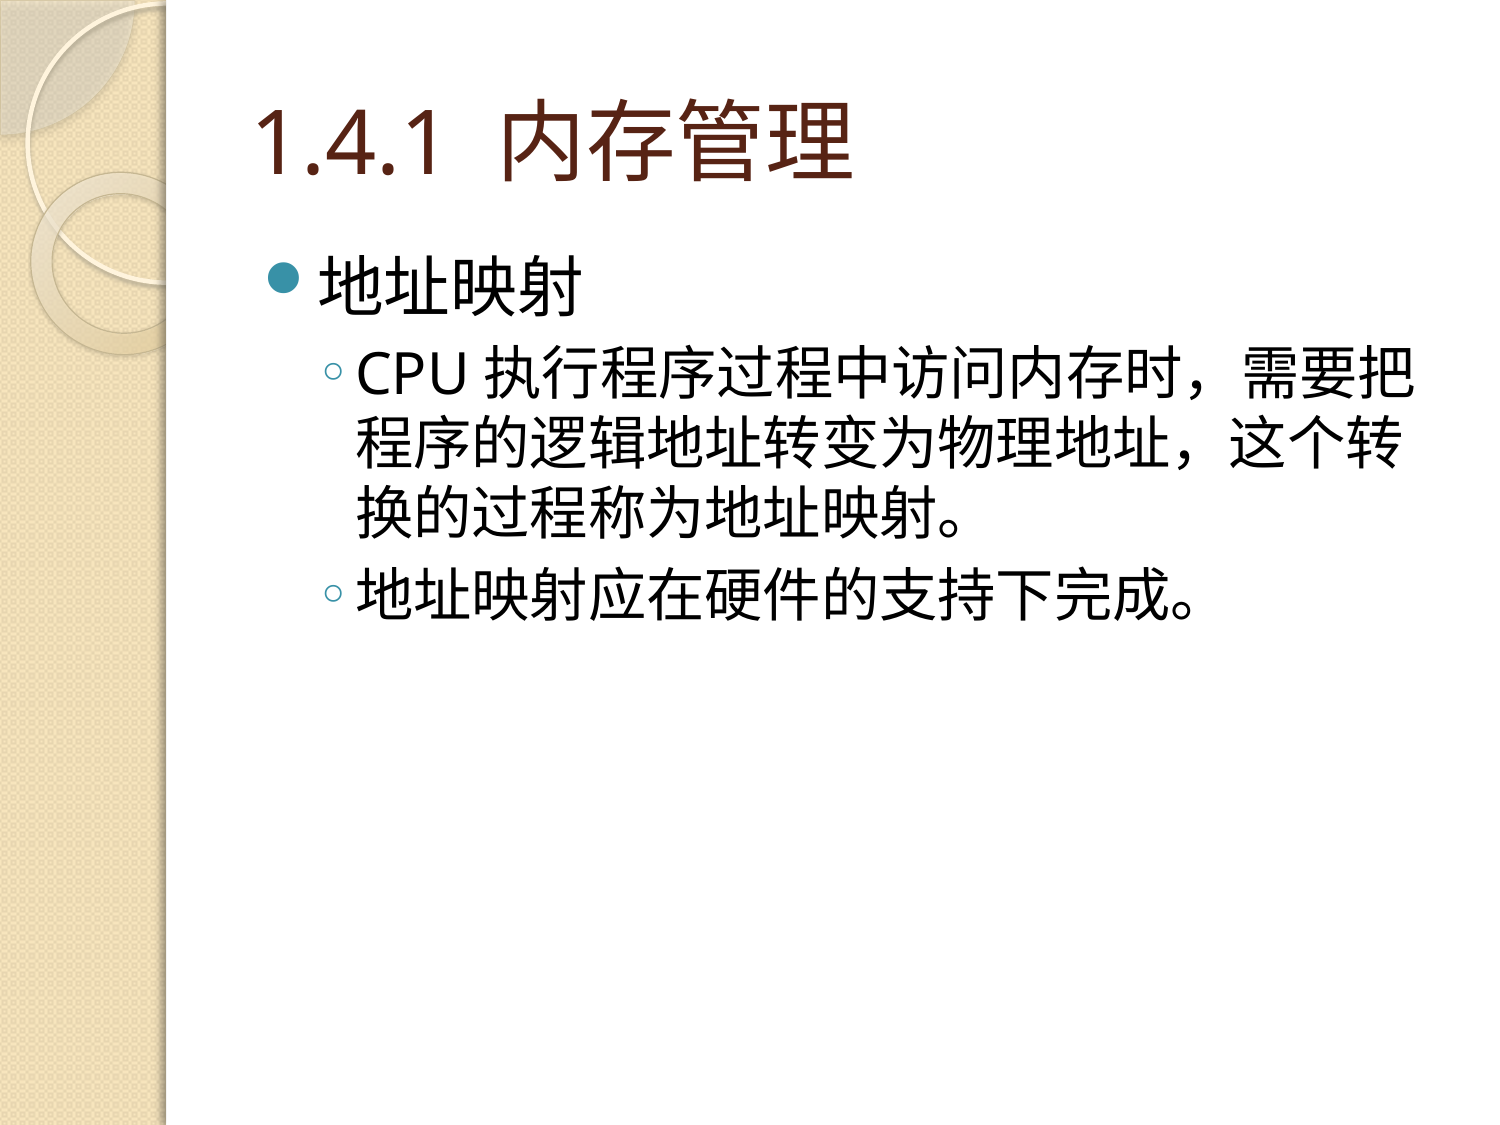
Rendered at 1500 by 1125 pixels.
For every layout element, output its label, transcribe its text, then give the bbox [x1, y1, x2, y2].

list 地址映射 CPU执行程序过程中访问内存时，需要把程序的逻辑地址转变为物理地址，这个转换的过程称为地址映射。 地址映射应在硬件的支持下完成。 [235, 237, 1466, 1025]
title 1.4.1 内存管理 [235, 45, 1466, 233]
